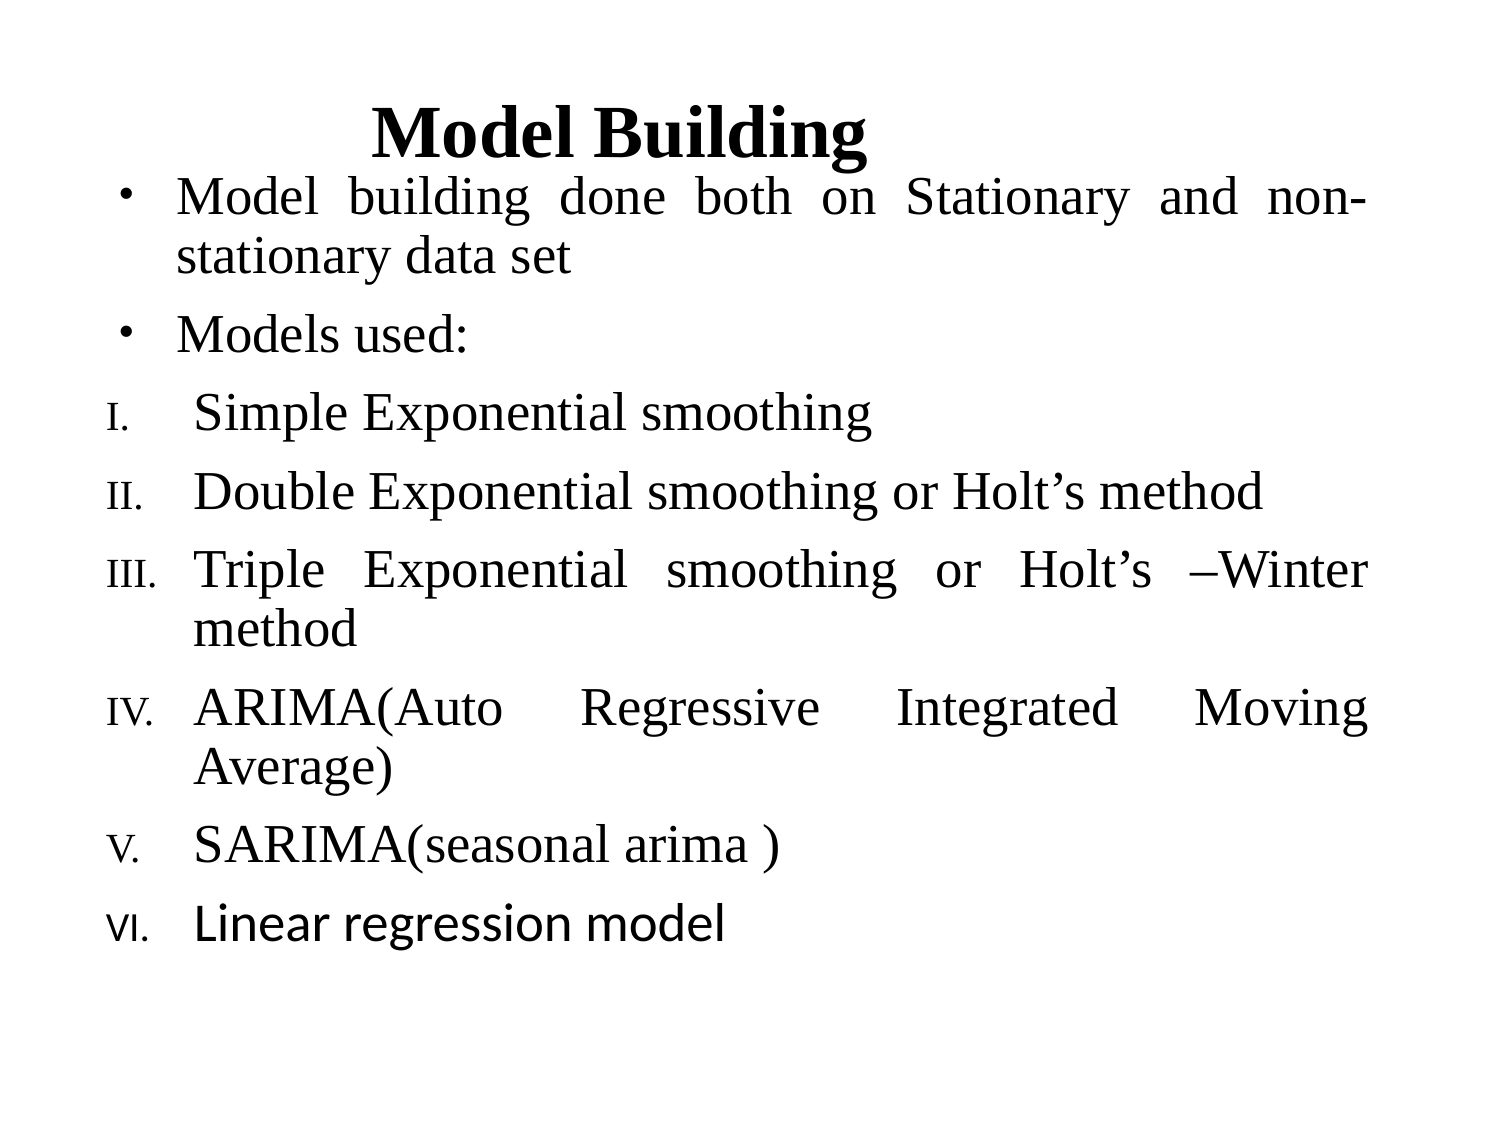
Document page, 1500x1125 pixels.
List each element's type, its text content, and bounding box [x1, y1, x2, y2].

list Model building done both on Stationary and non-stationary data set Models used: Simple Exponential smoothing Double Exponential smoothing or Holt’s method Triple Exponential smoothing or Holt’s –Winter method ARIMA(Auto Regressive Integrated Moving Average) SARIMA(seasonal arima ) Linear regression model [90, 159, 1385, 966]
title Model Building [103, 59, 1397, 196]
